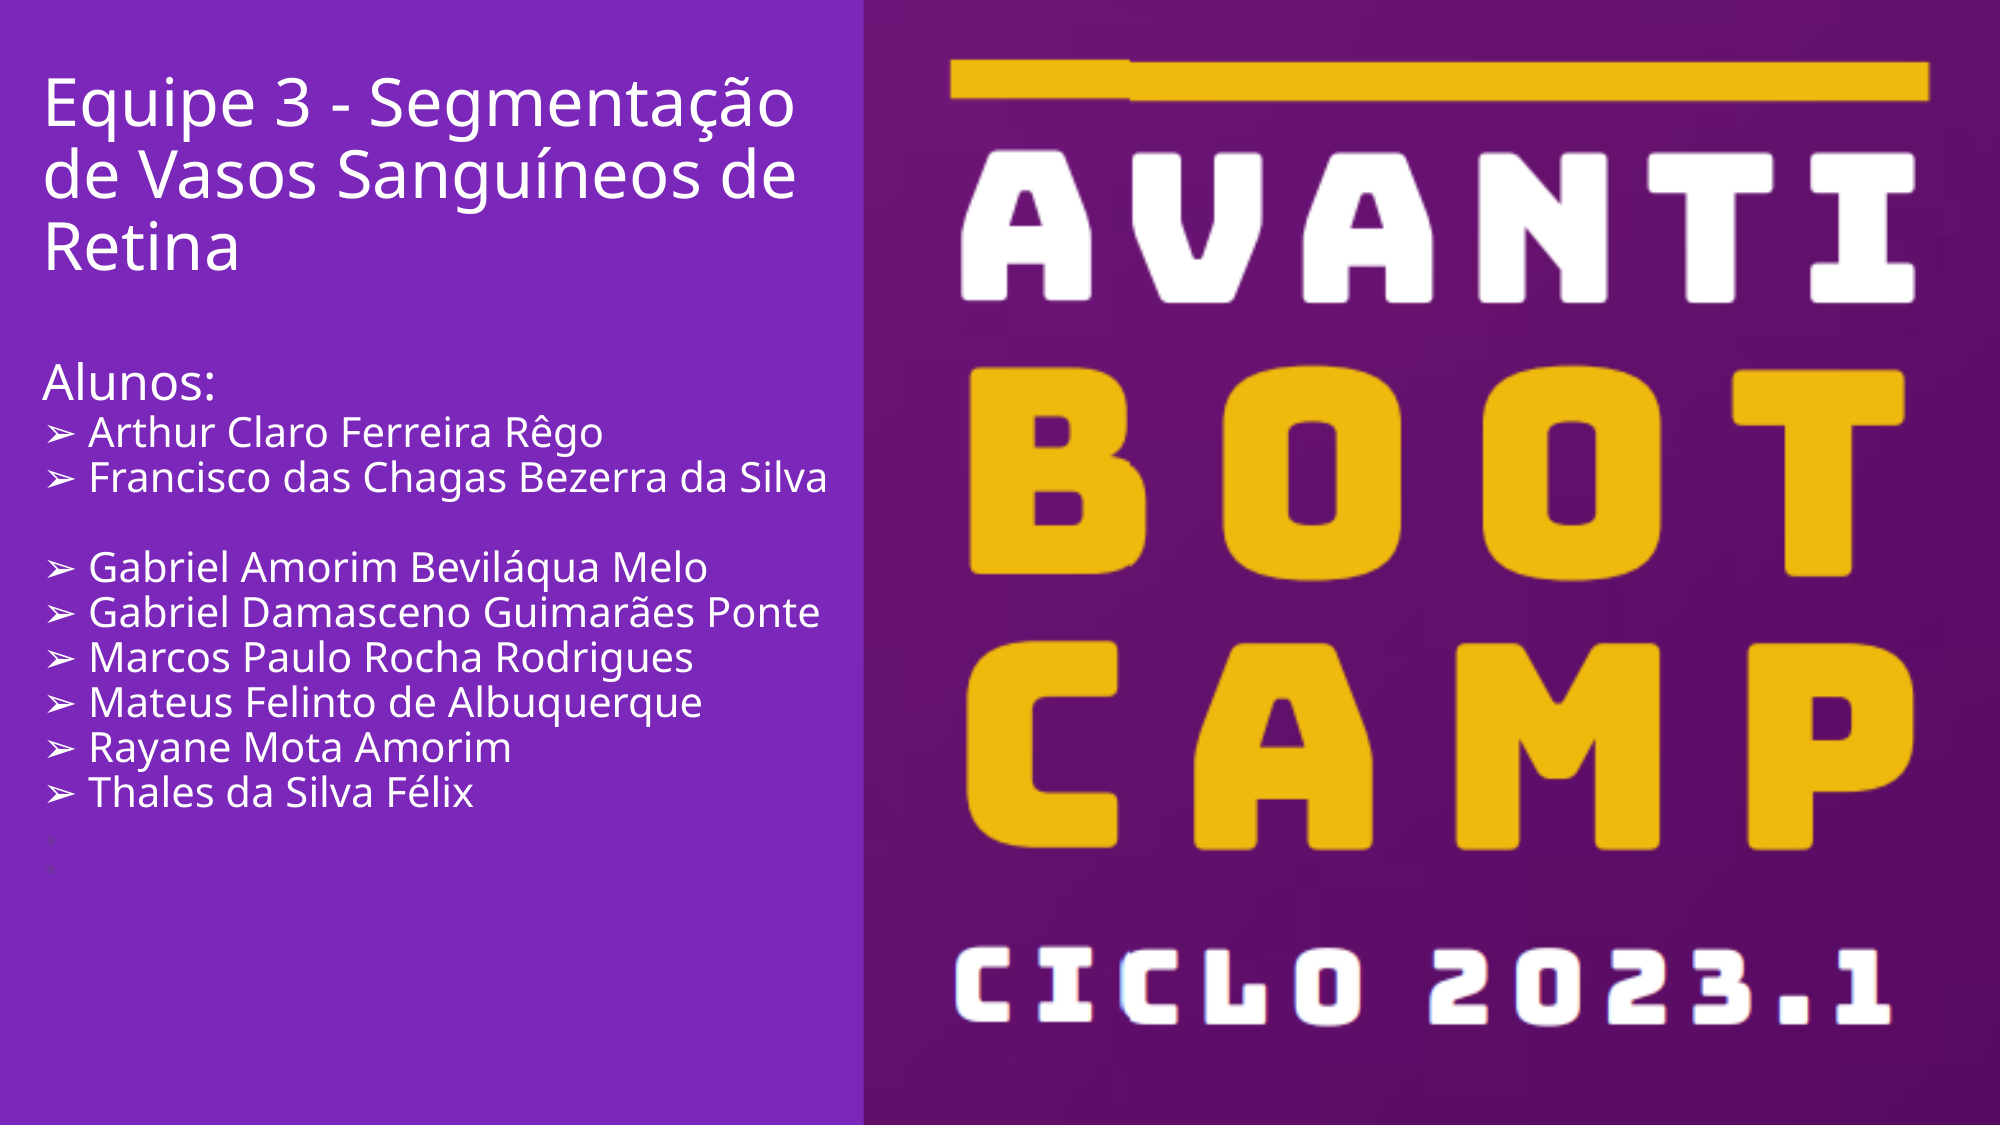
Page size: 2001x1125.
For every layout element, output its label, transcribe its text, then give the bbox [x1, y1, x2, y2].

picture [863, 0, 2000, 1125]
title Equipe 3 - Segmentação de Vasos Sanguíneos de Retina Alunos: ➢ Arthur Claro Ferreira Rêgo ➢ Francisco das Chagas Bezerra da Silva ➢ Gabriel Amorim Beviláqua Melo ➢ Gabriel Damasceno Guimarães Ponte ➢ Marcos Paulo Rocha Rodrigues ➢ Mateus Felinto de Albuquerque ➢ Rayane Mota Amorim ➢ Thales da Silva Félix : [27, 61, 848, 1048]
